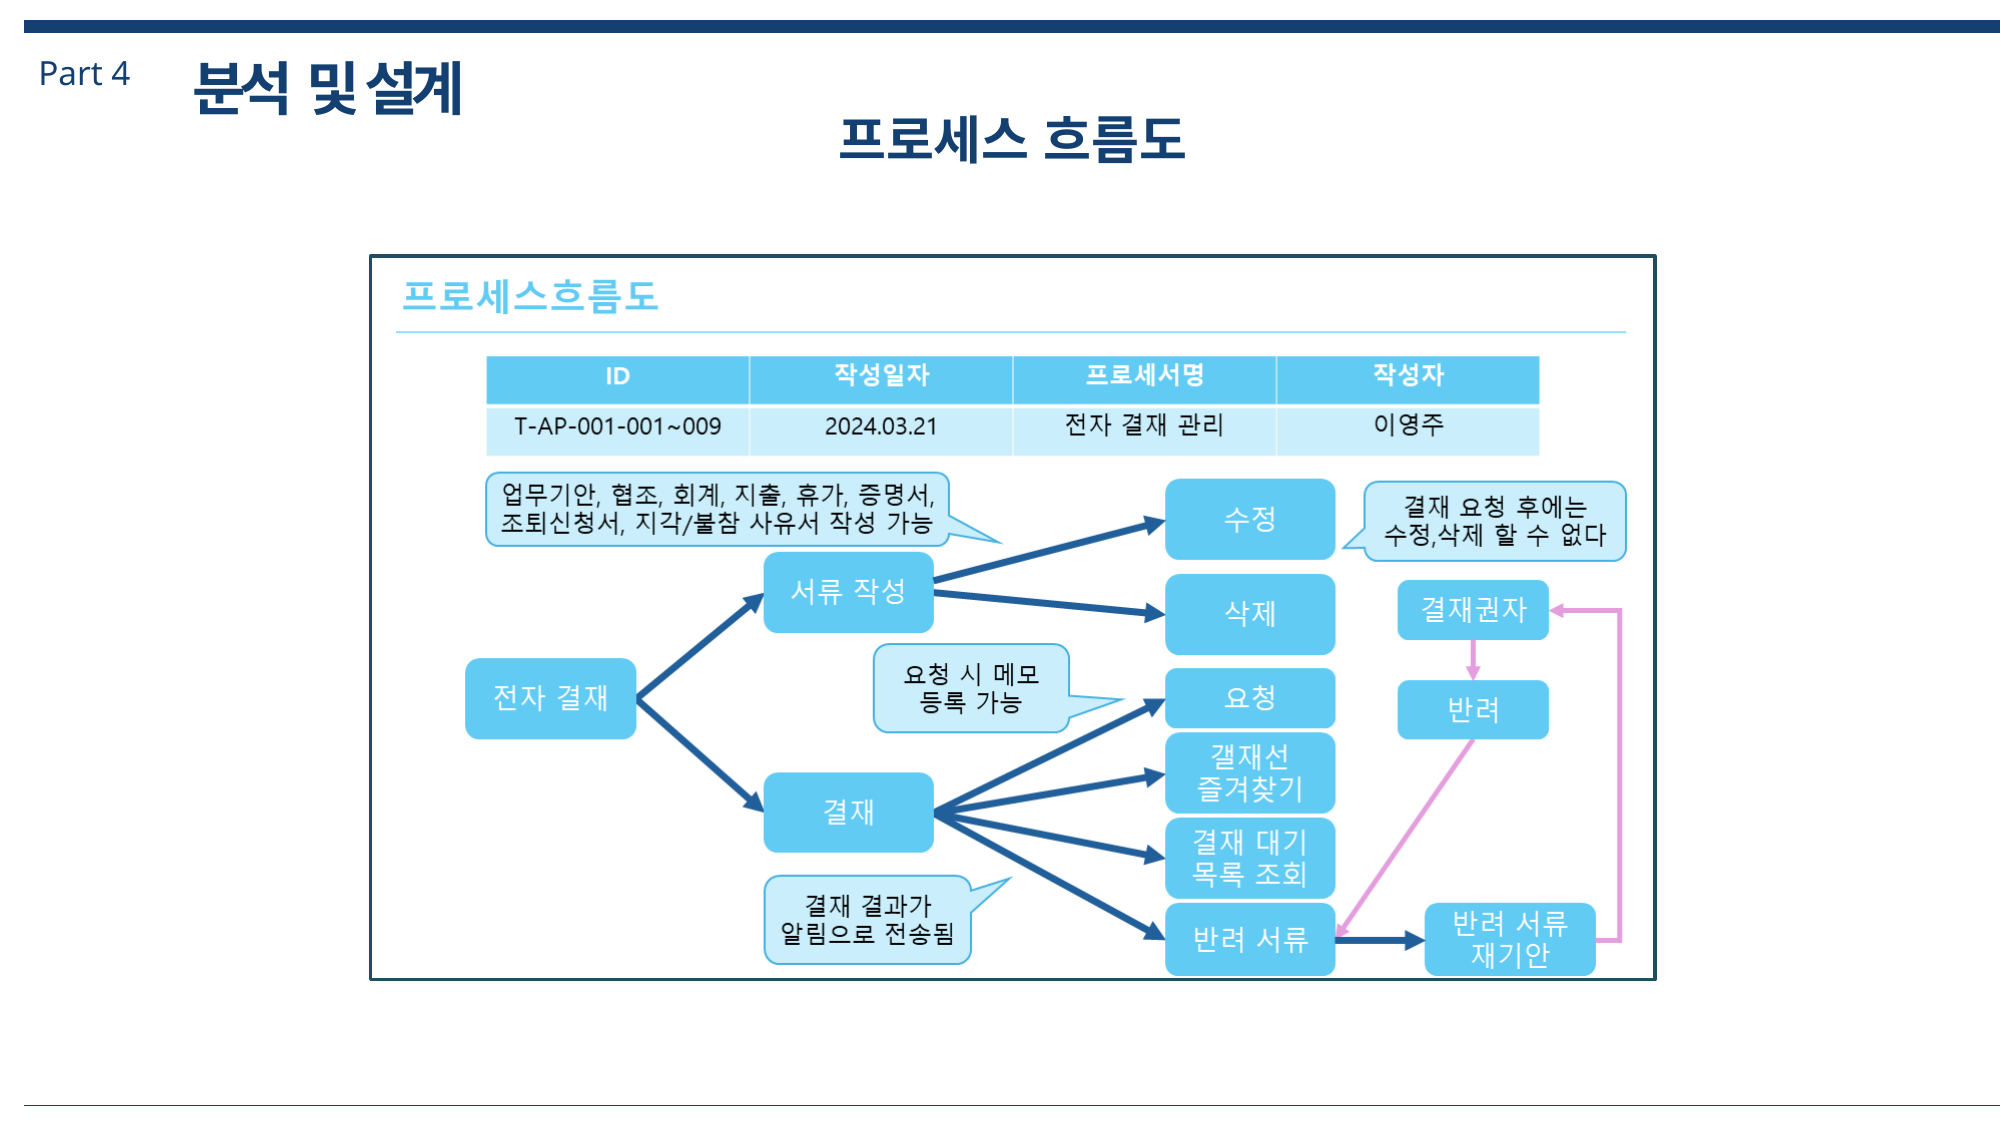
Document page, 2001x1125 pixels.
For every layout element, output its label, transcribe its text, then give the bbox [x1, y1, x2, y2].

text_box 프로세스 흐름도 [823, 100, 1202, 178]
picture [372, 257, 1654, 979]
text_box 분석 및 설계 [177, 44, 480, 130]
text_box Part 4 [23, 44, 146, 100]
